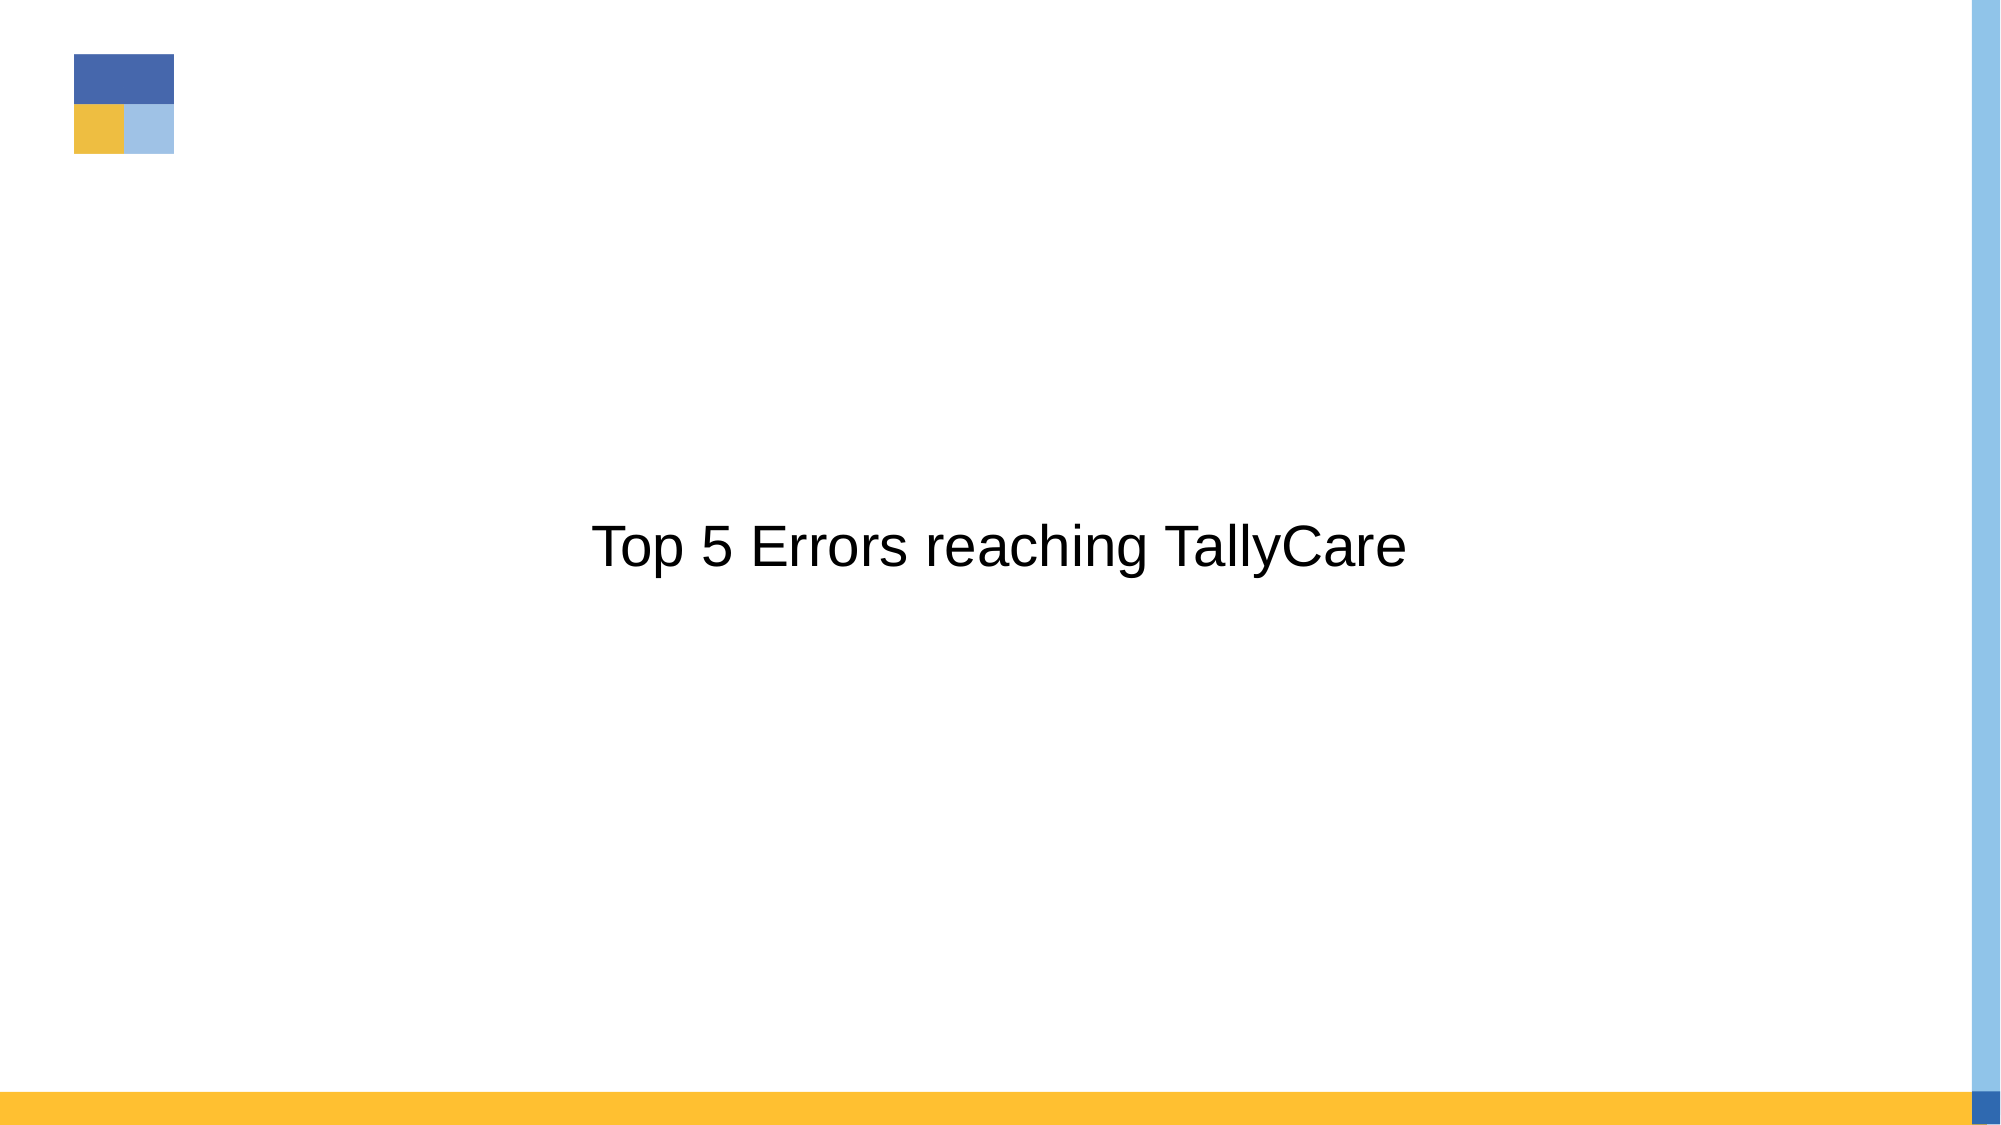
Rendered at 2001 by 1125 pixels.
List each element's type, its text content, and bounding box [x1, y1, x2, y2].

title Top 5 Errors reaching TallyCare [311, 481, 1689, 587]
picture [74, 54, 174, 154]
